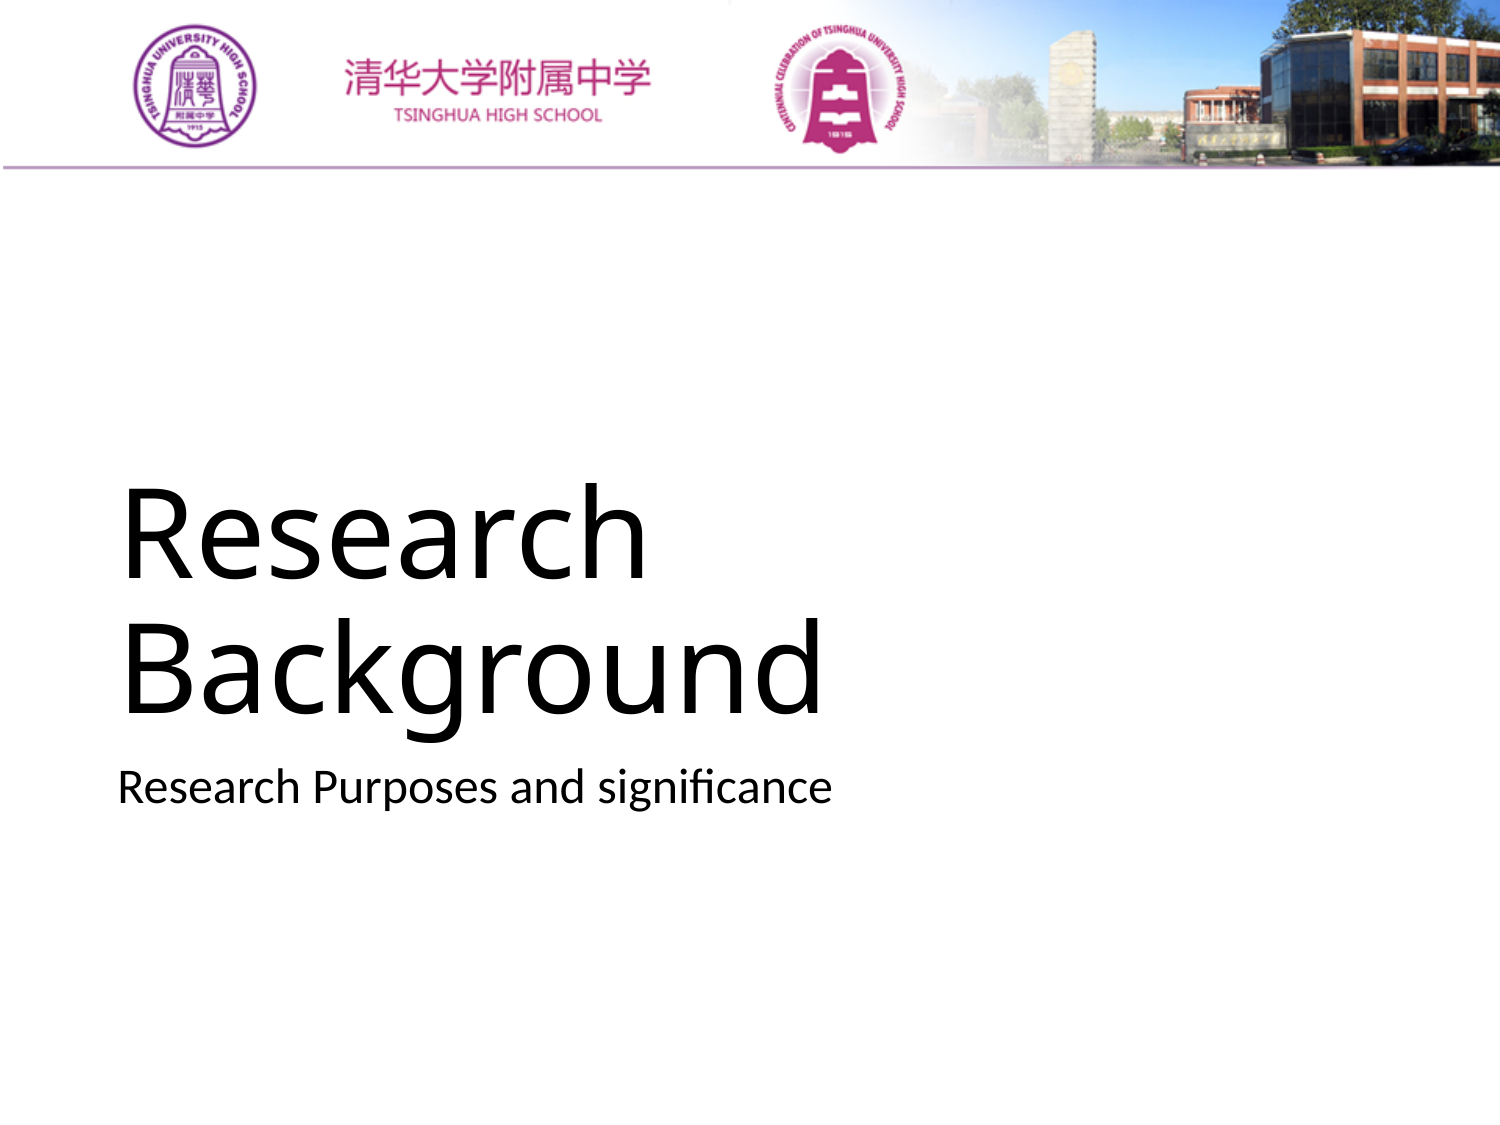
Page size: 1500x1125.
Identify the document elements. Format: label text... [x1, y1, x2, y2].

list Research Purposes and significance [102, 752, 1397, 999]
picture [3, 0, 1500, 1125]
title Research Background [102, 280, 1397, 749]
